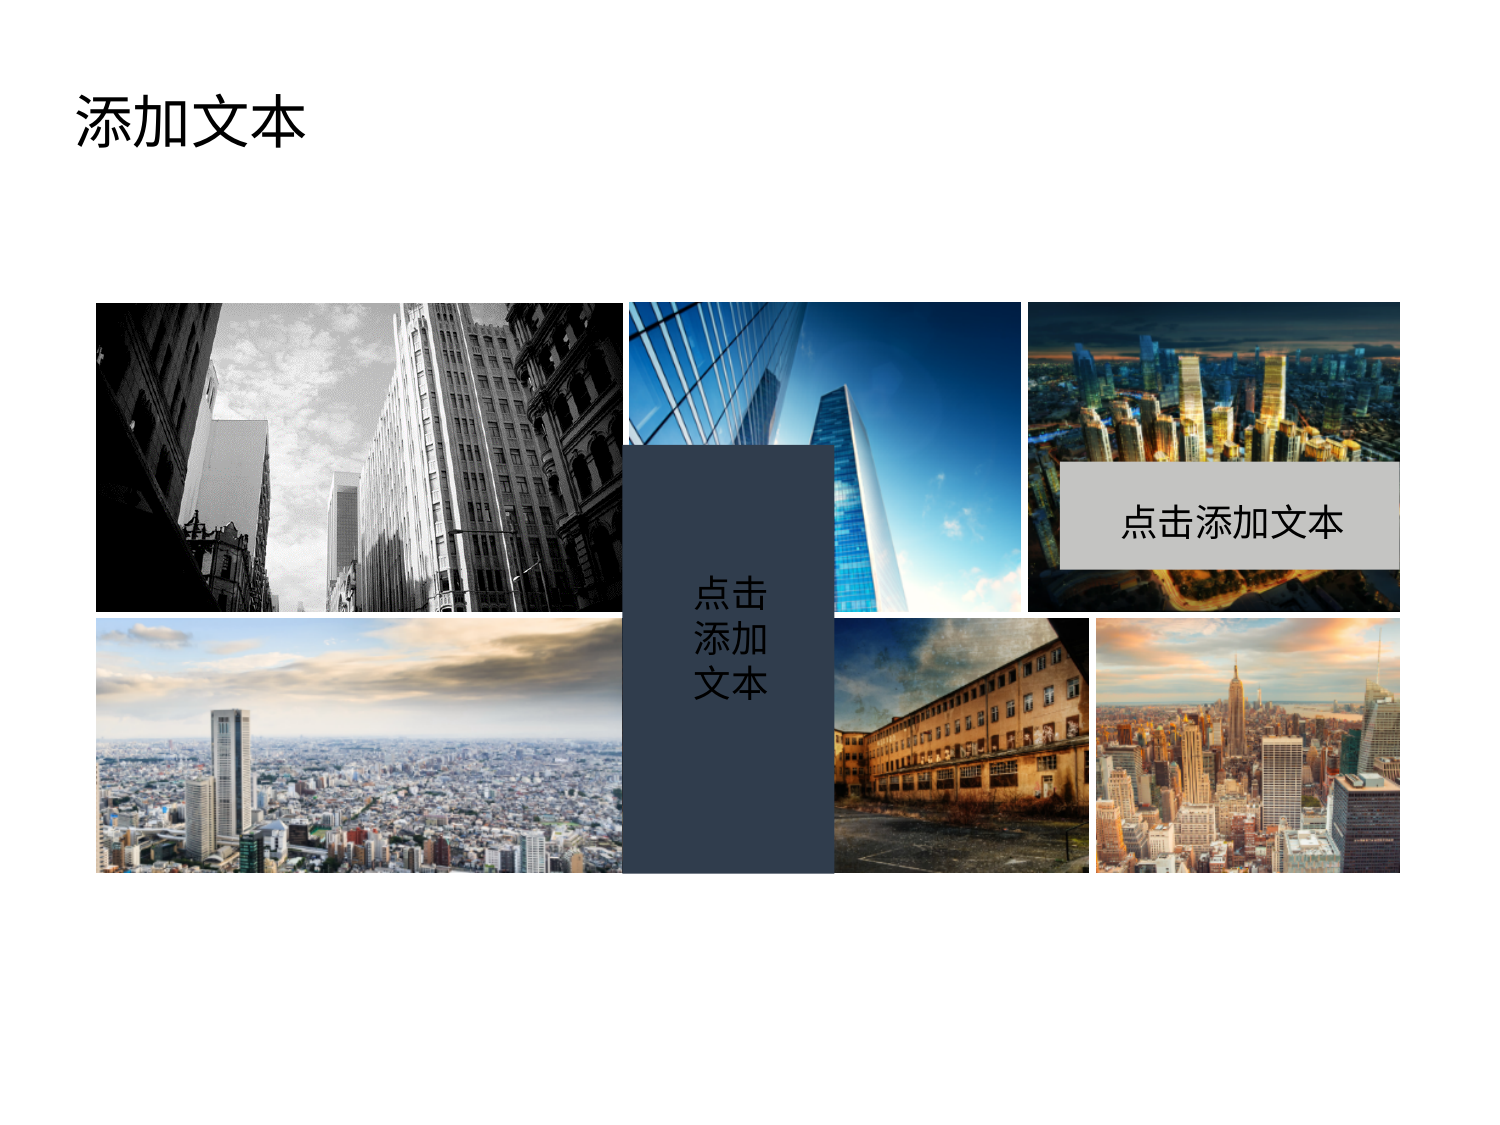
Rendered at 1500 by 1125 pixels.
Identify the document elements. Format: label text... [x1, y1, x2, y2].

text_box 添加文本 [60, 78, 323, 163]
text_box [96, 302, 1400, 874]
